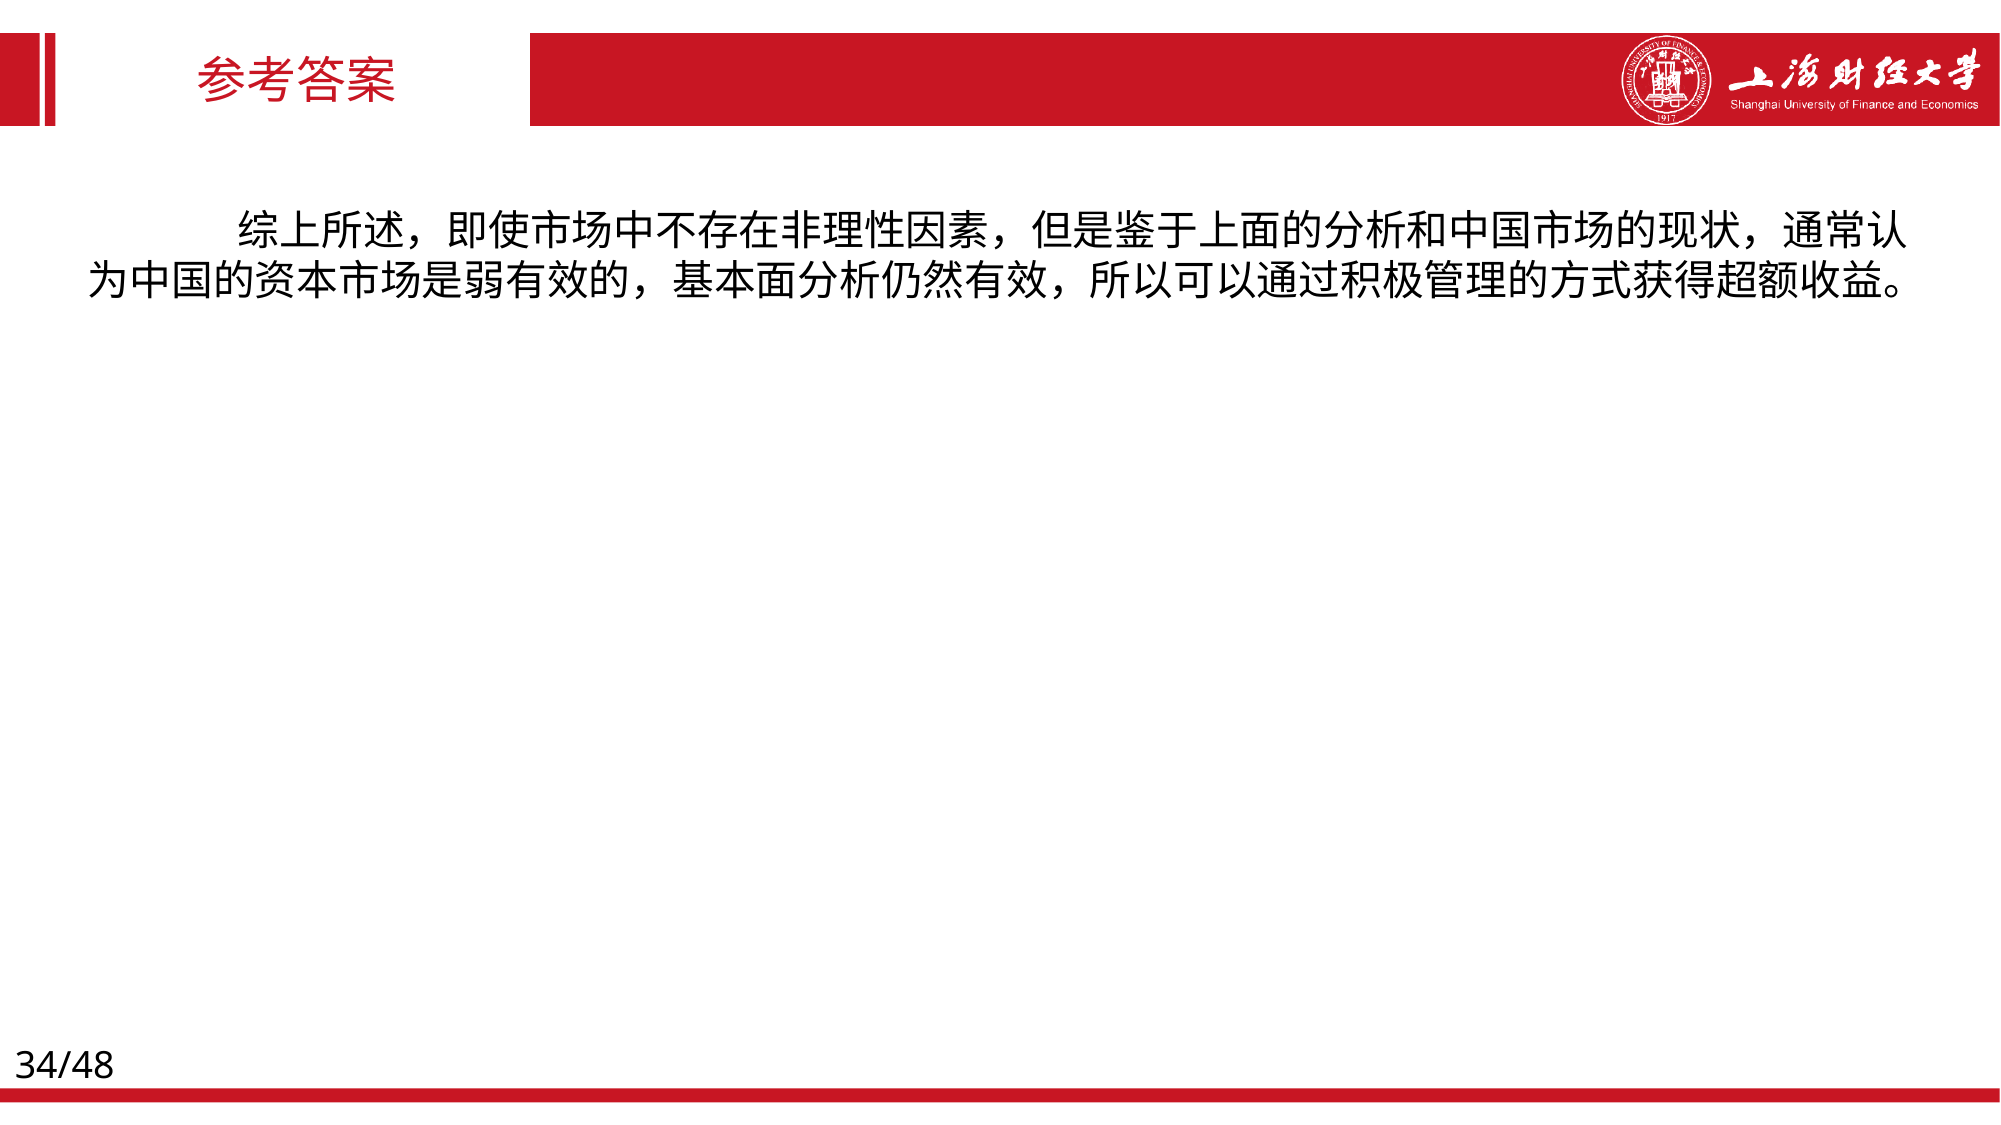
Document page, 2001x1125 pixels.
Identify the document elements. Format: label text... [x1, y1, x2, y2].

text_box 参考答案 [182, 41, 412, 116]
text_box 综上所述，即使市场中不存在非理性因素，但是鉴于上面的分析和中国市场的现状，通常认为中国的资本市场是弱有效的，基本面分析仍然有效，所以可以通过积极管理的方式获得超额收益。 [73, 196, 1927, 312]
picture [1595, 0, 2000, 172]
